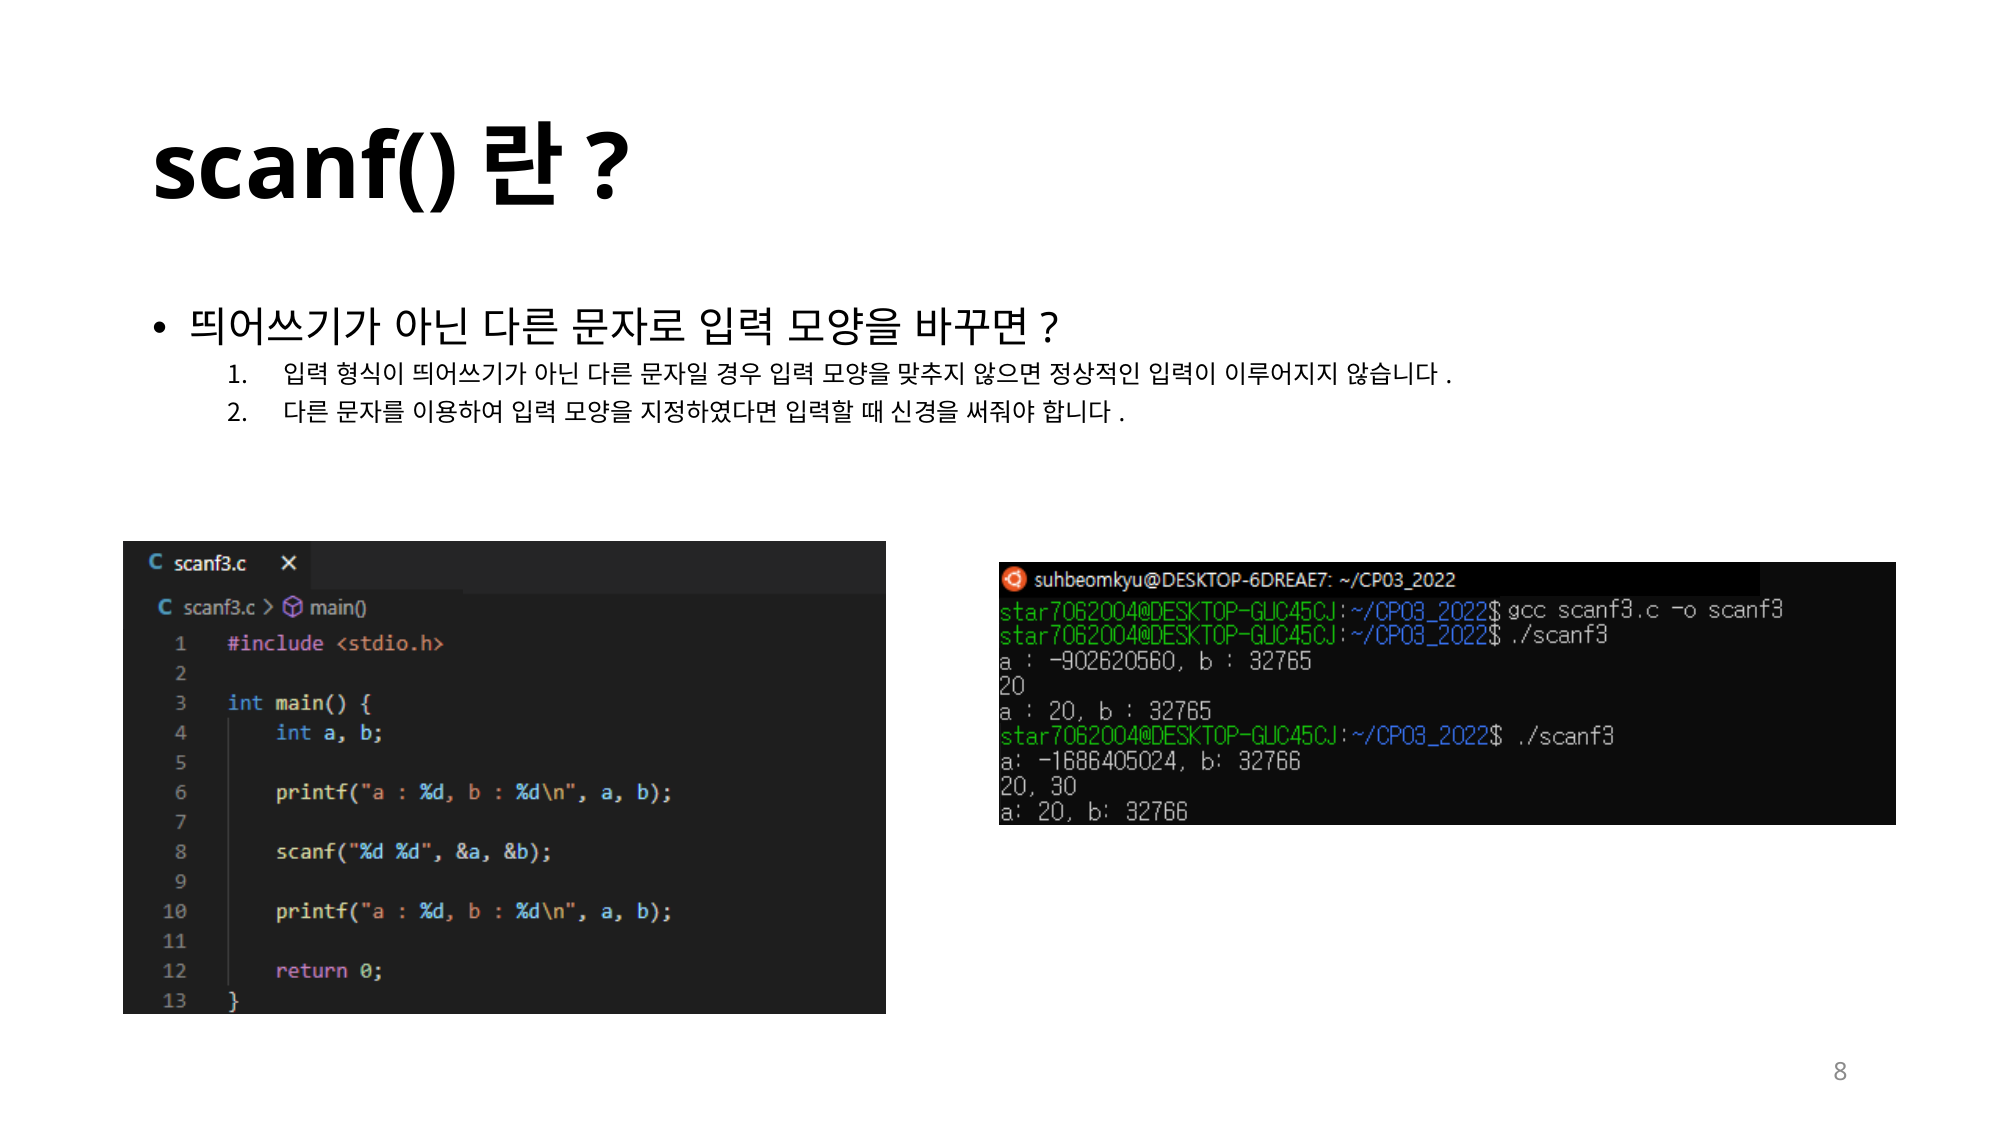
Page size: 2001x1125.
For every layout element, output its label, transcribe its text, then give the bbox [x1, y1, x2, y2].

title scanf()란? [137, 59, 1863, 278]
list 띄어쓰기가 아닌 다른 문자로 입력 모양을 바꾸면? 입력 형식이 띄어쓰기가 아닌 다른 문자일 경우 입력 모양을 맞추지 않으면 정상적인 입력이 이루어지지 않습니다. 다른 문자를 이용하여 입력 모양을 지정하였다면 입력할 때 신경을 써줘야 합니다. [137, 299, 1863, 1014]
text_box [123, 541, 886, 1014]
slide_number 8 [1412, 1042, 1863, 1103]
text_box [999, 562, 1896, 825]
